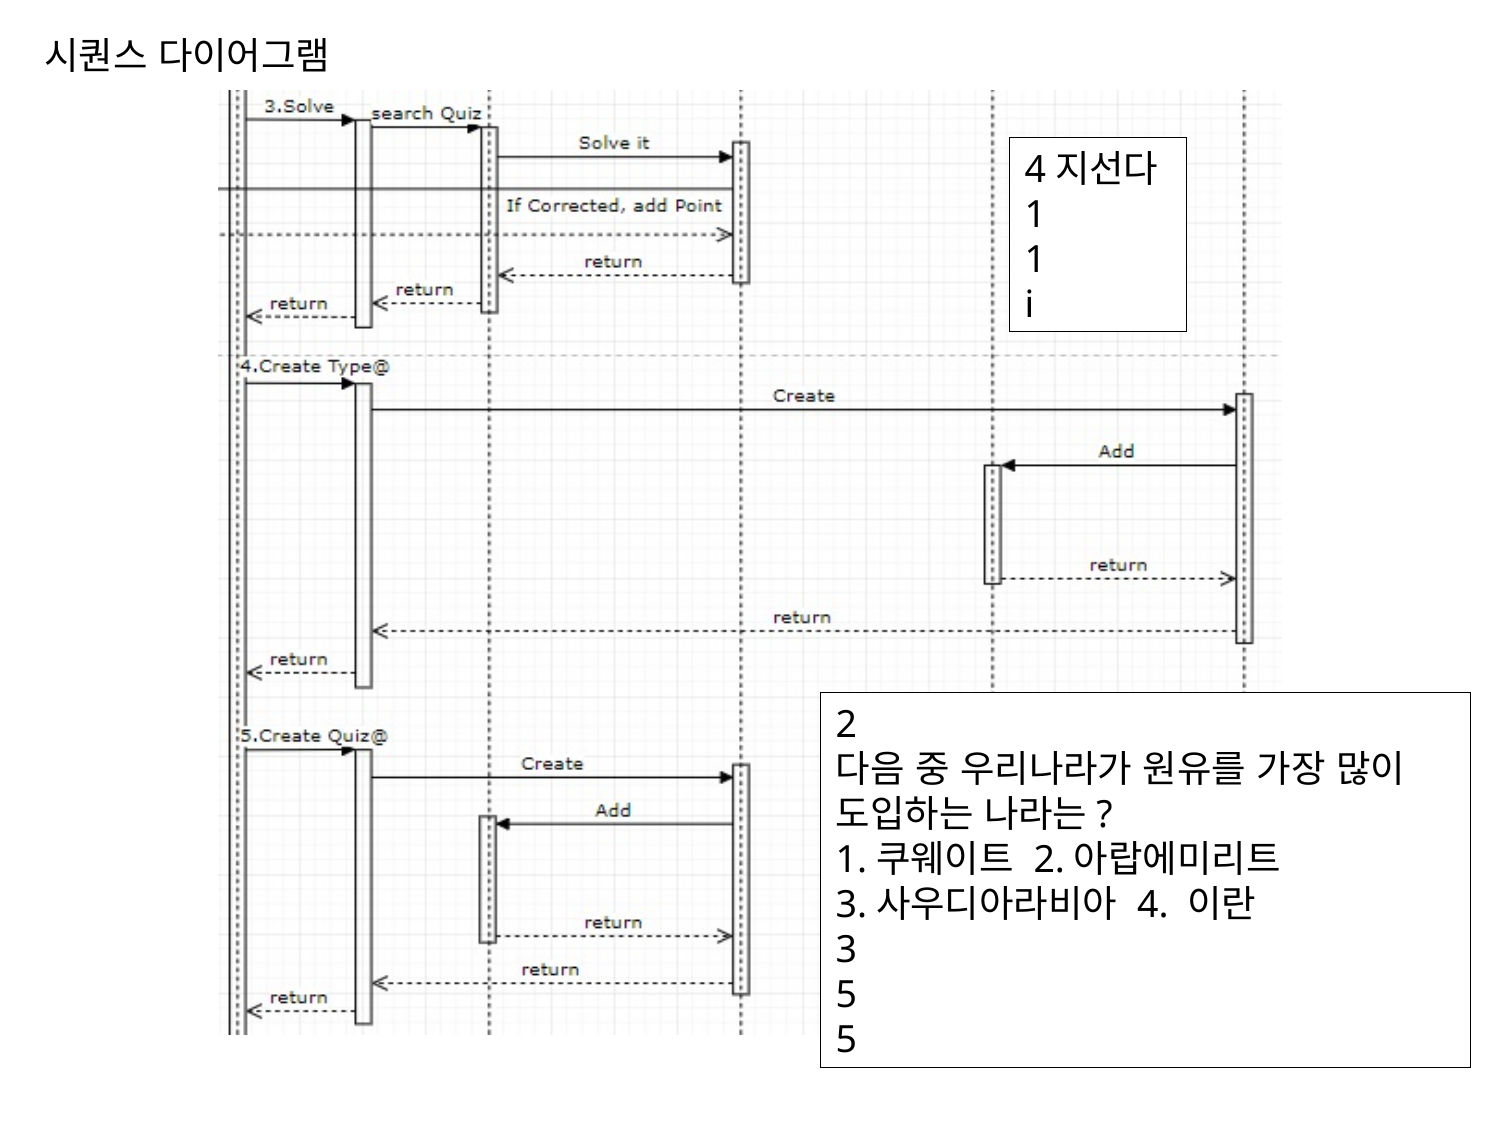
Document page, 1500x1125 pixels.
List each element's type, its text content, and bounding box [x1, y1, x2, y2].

text_box 2 다음 중 우리나라가 원유를 가장 많이 도입하는 나라는? 1.쿠웨이트 2.아랍에미리트 3.사우디아라비아 4. 이란 3 5 5 [820, 692, 1471, 1068]
picture [217, 89, 1282, 1036]
text_box 시퀀스 다이어그램 [29, 24, 656, 85]
